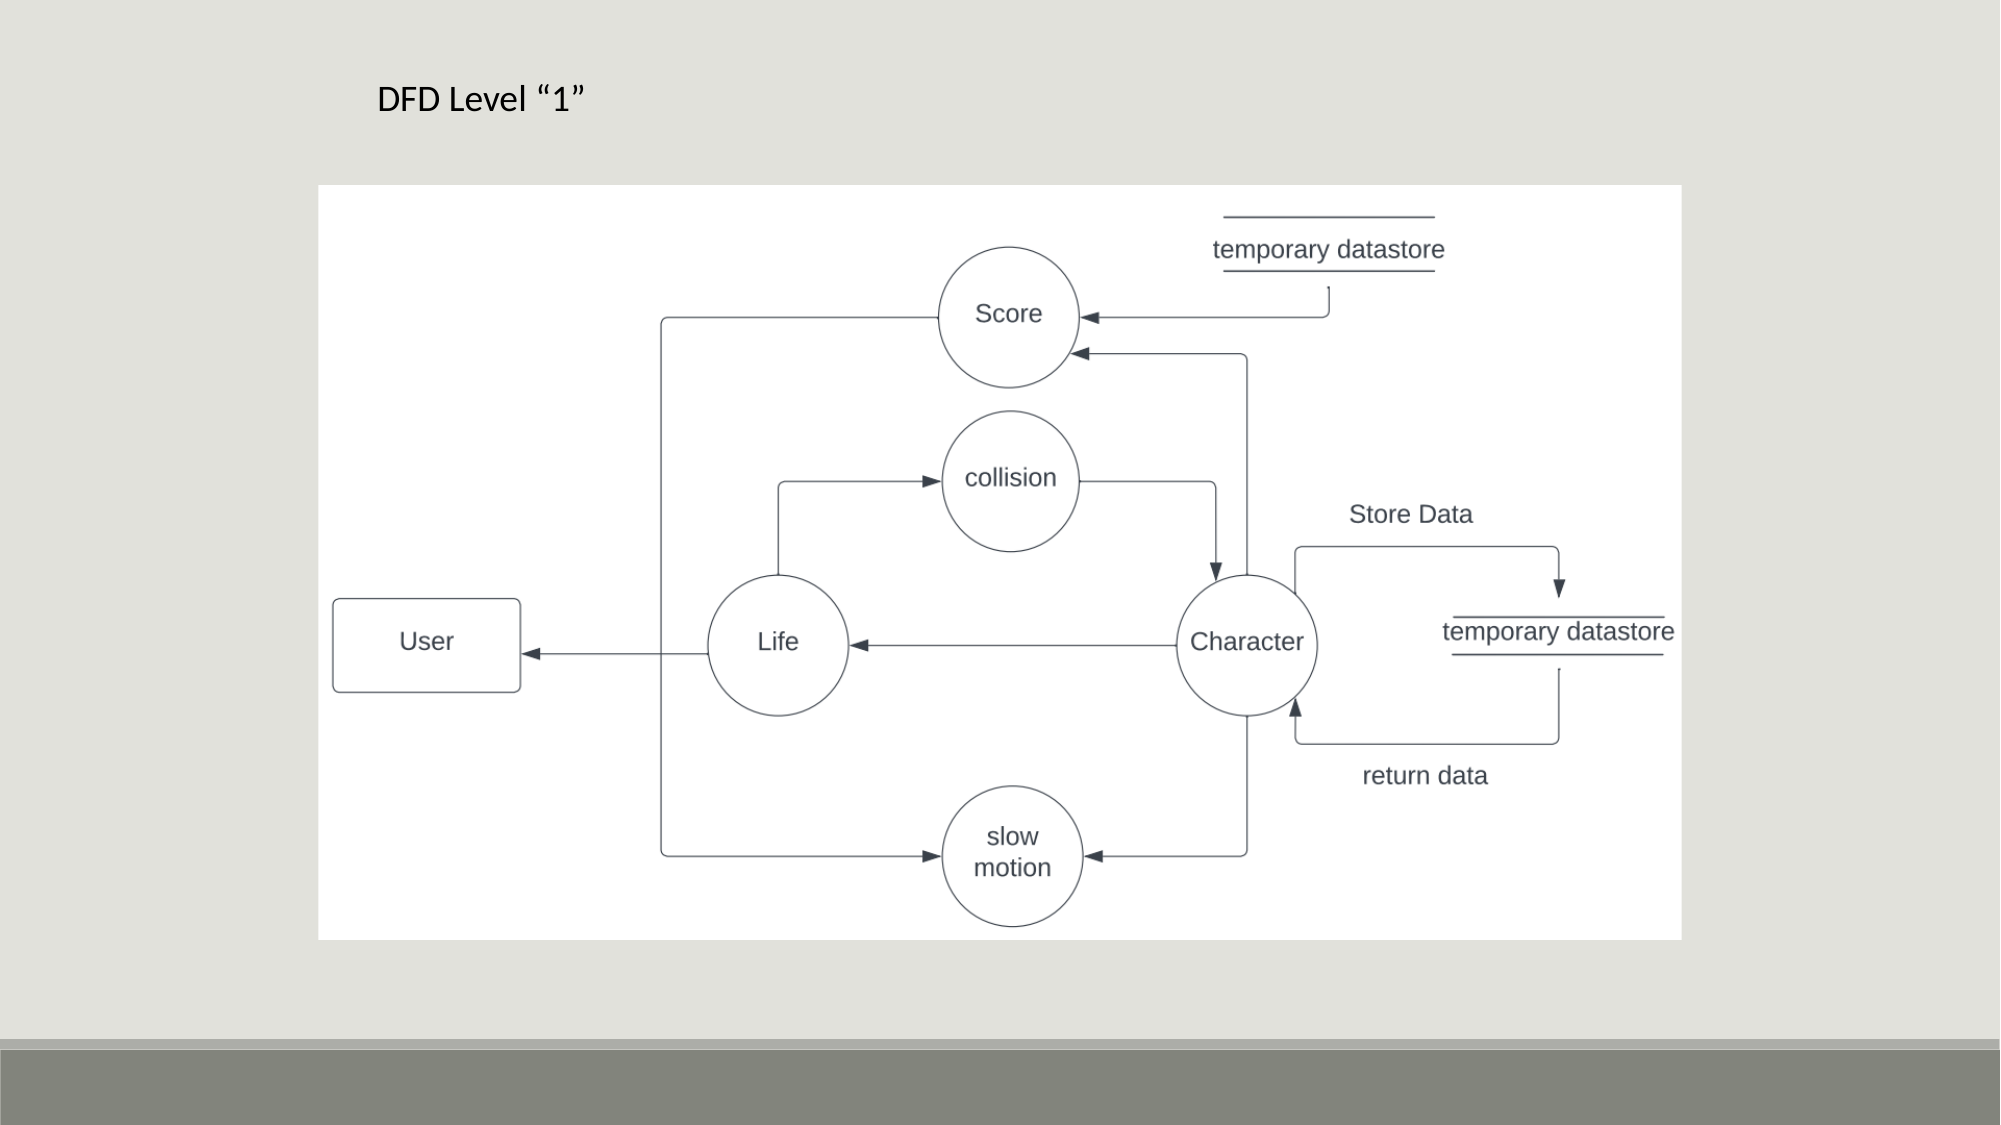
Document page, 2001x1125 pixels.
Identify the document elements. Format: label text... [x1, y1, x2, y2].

text_box DFD Level “1” [362, 66, 1684, 127]
picture [317, 184, 1683, 941]
